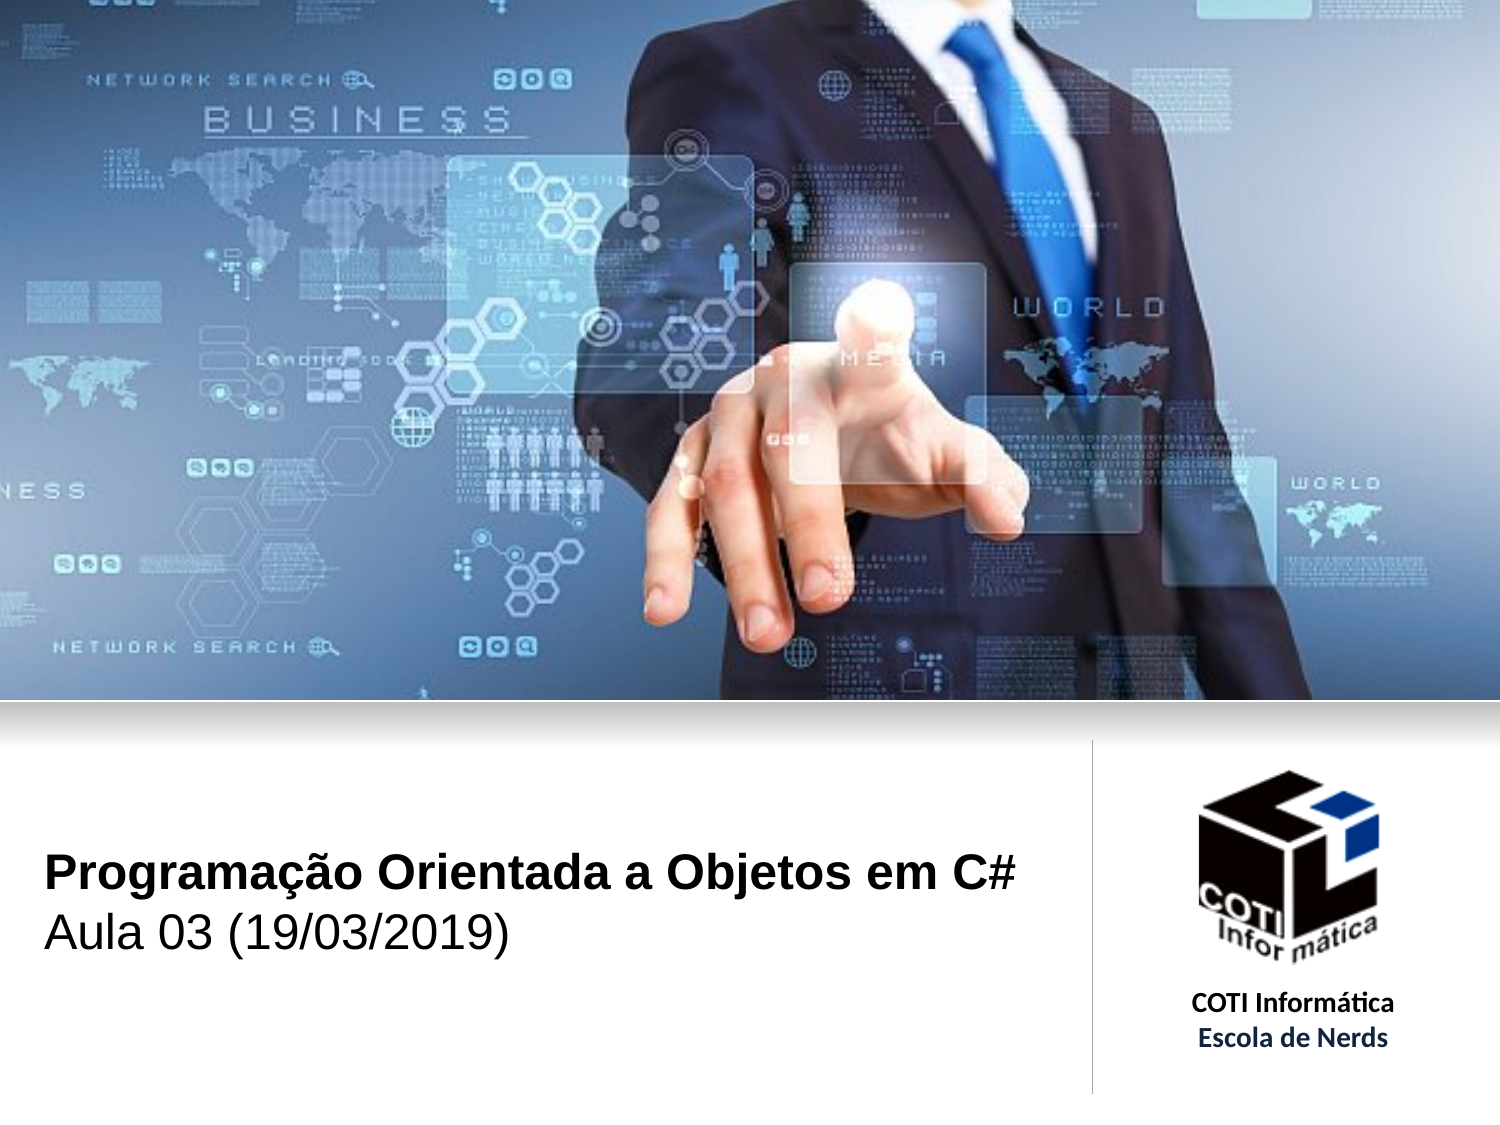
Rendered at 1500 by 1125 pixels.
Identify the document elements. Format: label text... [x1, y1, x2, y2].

text_box Programação Orientada a Objetos em C# Aula 03 (19/03/2019) [29, 831, 1078, 967]
picture [1198, 770, 1389, 965]
text_box [0, 707, 1500, 1125]
picture [0, 0, 1500, 701]
text_box COTI Informática Escola de Nerds [1151, 975, 1436, 1061]
